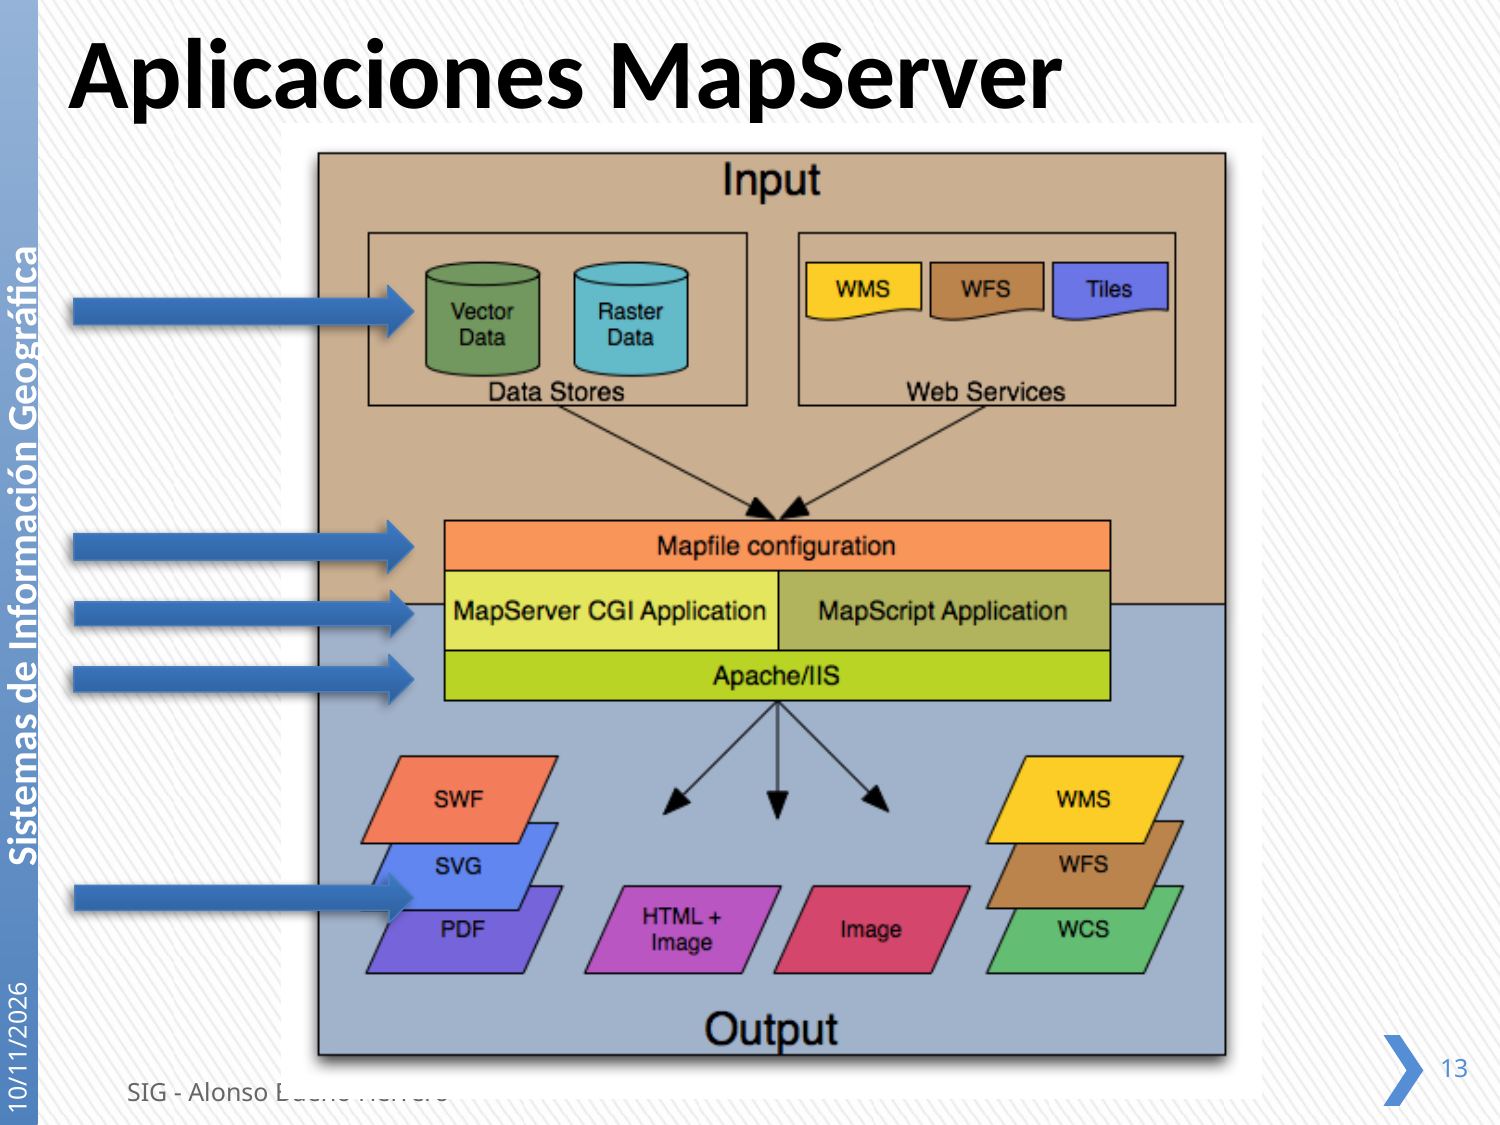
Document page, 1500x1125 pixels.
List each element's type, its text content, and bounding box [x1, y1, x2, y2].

text_box [73, 297, 269, 326]
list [280, 123, 1262, 1100]
text_box [74, 884, 269, 912]
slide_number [0, 934, 38, 1125]
footer SIG - Alonso Bueno Herrero [112, 1074, 1099, 1113]
text_box [73, 666, 269, 693]
text_box [73, 532, 269, 561]
text_box [74, 601, 269, 627]
slide_number 13 [1425, 1039, 1488, 1099]
title Aplicaciones MapServer [53, 0, 1241, 136]
